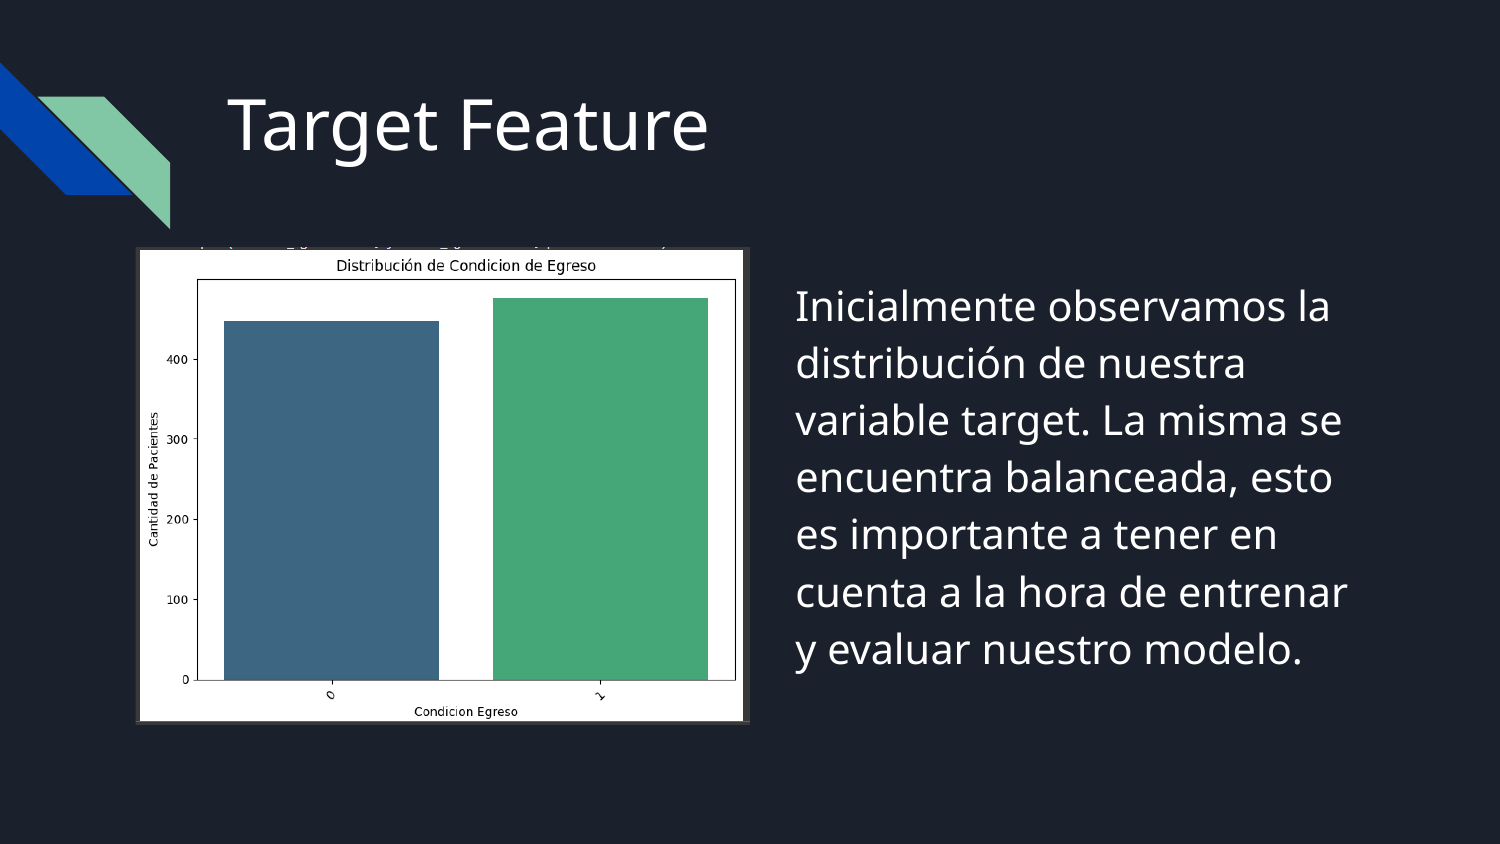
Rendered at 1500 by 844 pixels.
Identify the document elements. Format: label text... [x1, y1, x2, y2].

list Inicialmente observamos la distribución de nuestra variable target. La misma se encuentra balanceada, esto es importante a tener en cuenta a la hora de entrenar y evaluar nuestro modelo. [780, 257, 1368, 735]
title Target Feature [212, 64, 1368, 215]
picture [135, 246, 751, 725]
